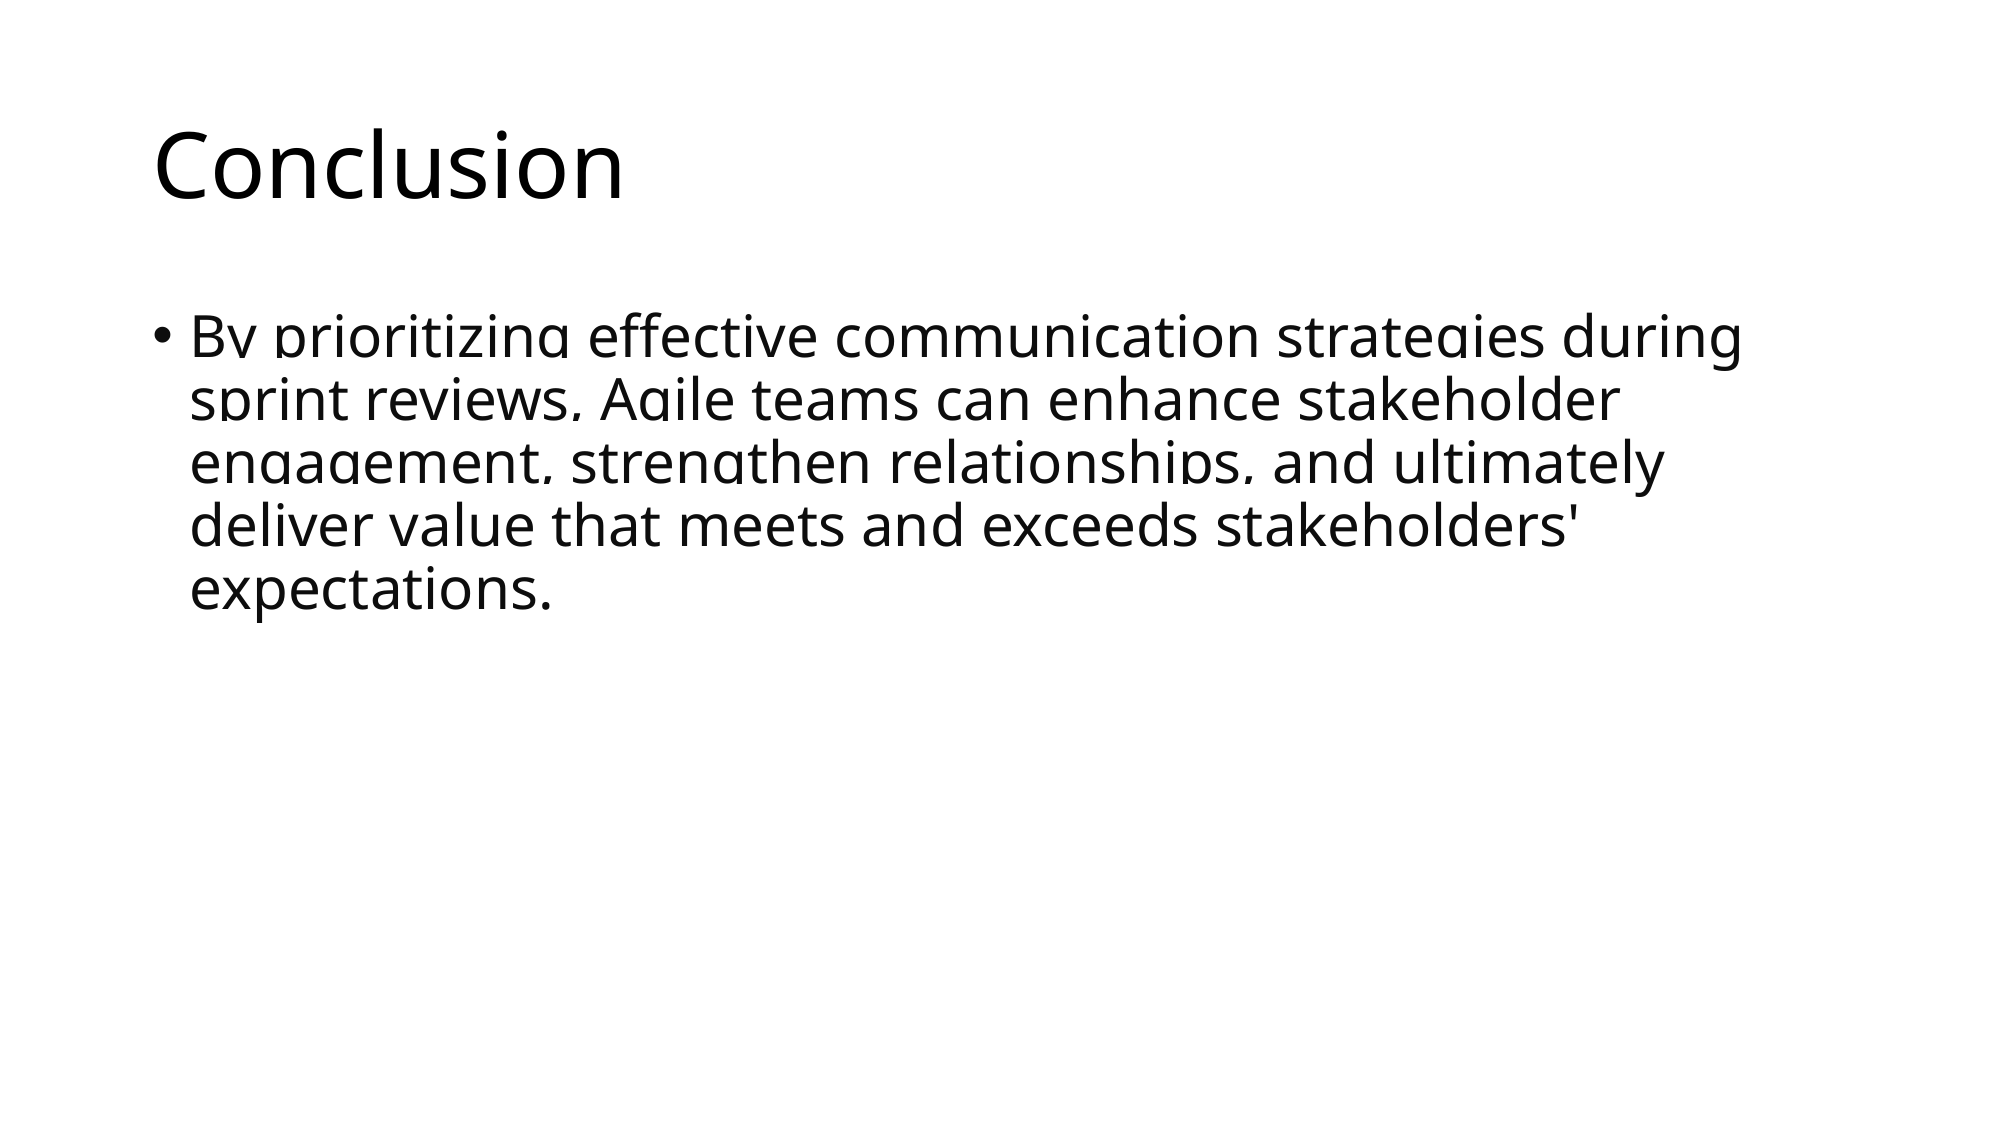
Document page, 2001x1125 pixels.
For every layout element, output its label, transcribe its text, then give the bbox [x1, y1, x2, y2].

title Conclusion [137, 59, 1863, 278]
list By prioritizing effective communication strategies during sprint reviews, Agile teams can enhance stakeholder engagement, strengthen relationships, and ultimately deliver value that meets and exceeds stakeholders' expectations. [137, 299, 1863, 1014]
